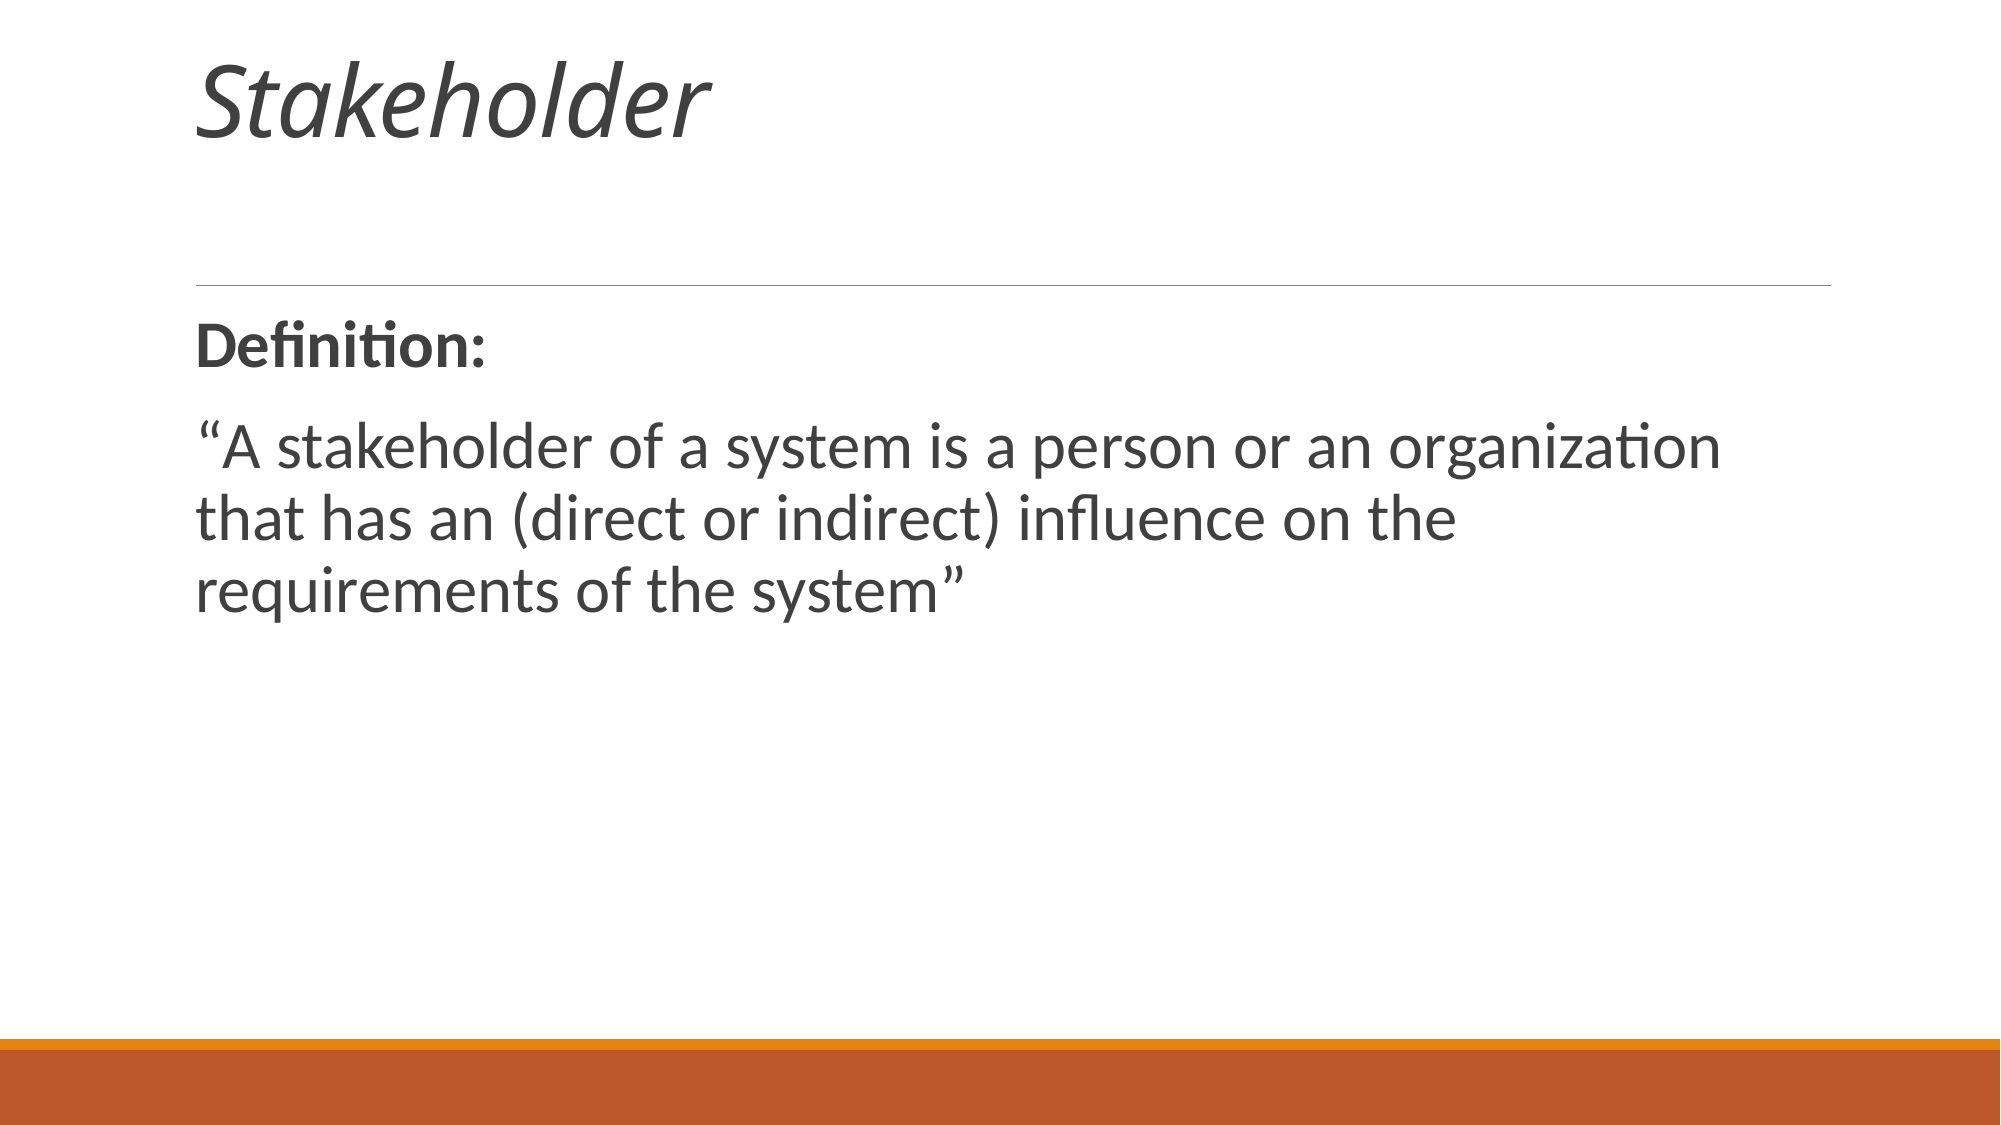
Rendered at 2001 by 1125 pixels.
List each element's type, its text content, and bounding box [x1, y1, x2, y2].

list Definition: “A stakeholder of a system is a person or an organization that has an (direct or indirect) influence on the requirements of the system” [180, 302, 1830, 963]
title Stakeholder [180, 47, 1830, 285]
